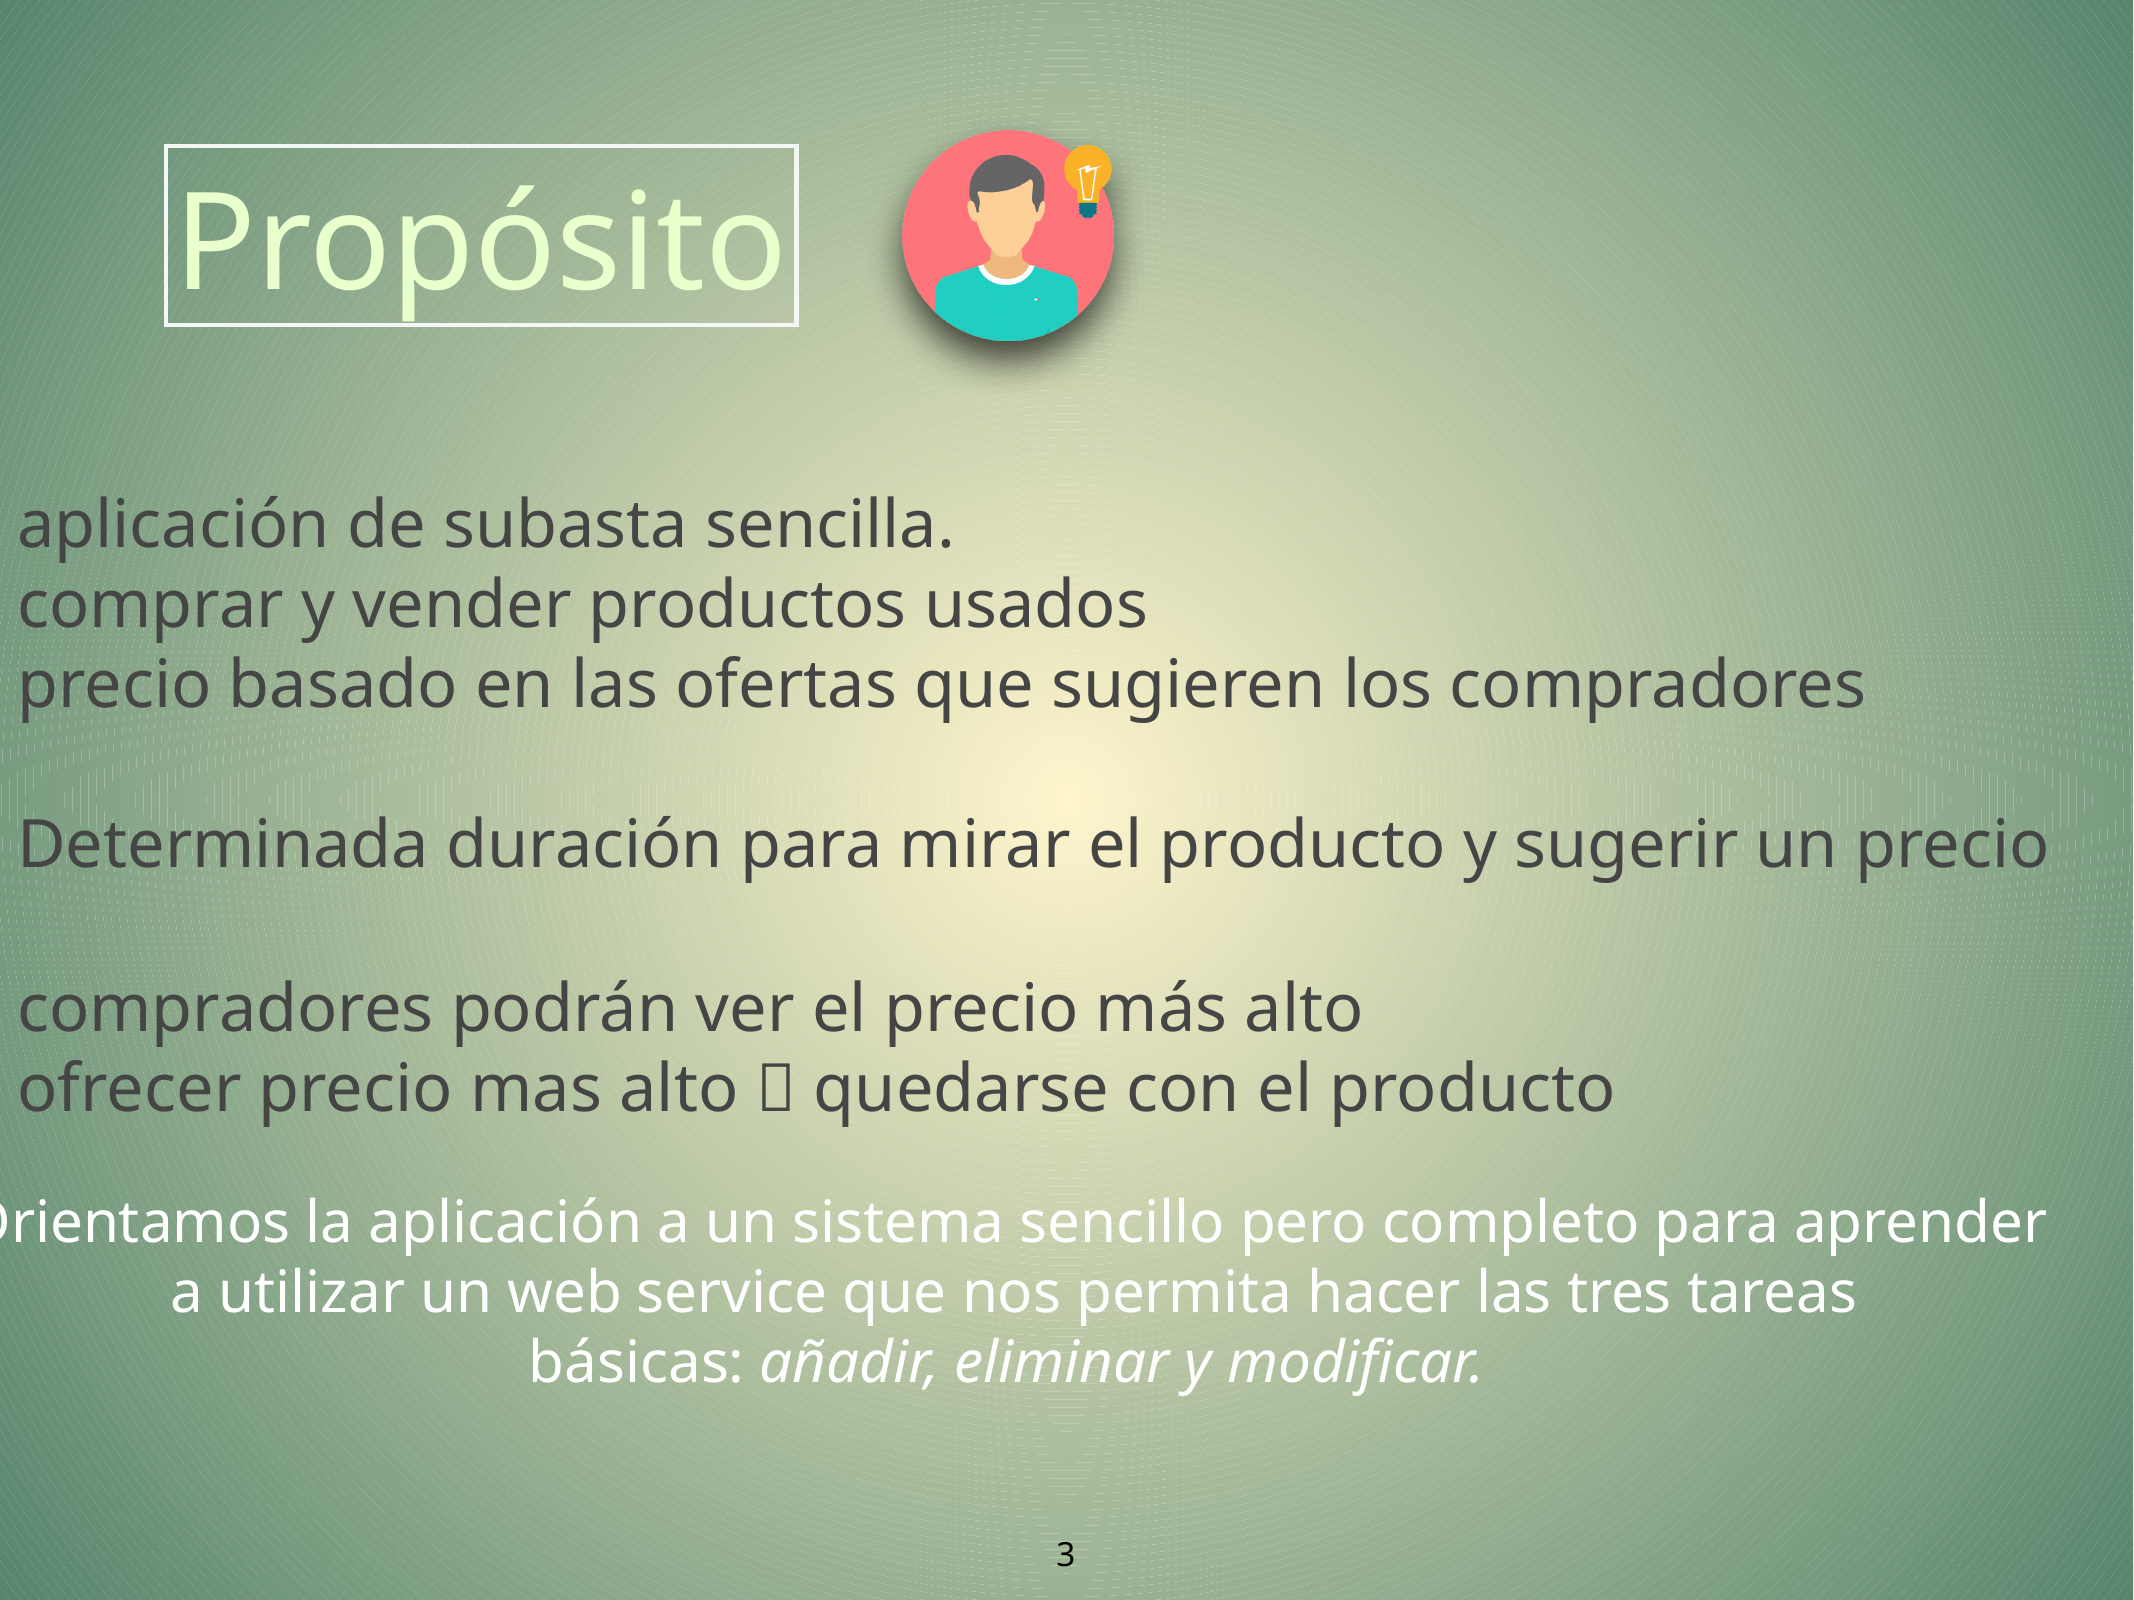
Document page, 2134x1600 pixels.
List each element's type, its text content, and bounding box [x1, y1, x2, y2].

text_box aplicación de subasta sencilla. comprar y vender productos usados precio basado en las ofertas que sugieren los compradores Determinada duración para mirar el producto y sugerir un precio compradores podrán ver el precio más alto ofrecer precio mas alto  quedarse con el producto Orientamos la aplicación a un sistema sencillo pero completo para aprender a utilizar un web service que nos permita hacer las tres tareas básicas: añadir, eliminar y modificar. [0, 472, 2061, 1403]
picture [902, 129, 1114, 341]
slide_number 3 [1046, 1524, 1086, 1579]
text_box Propósito [166, 145, 797, 325]
